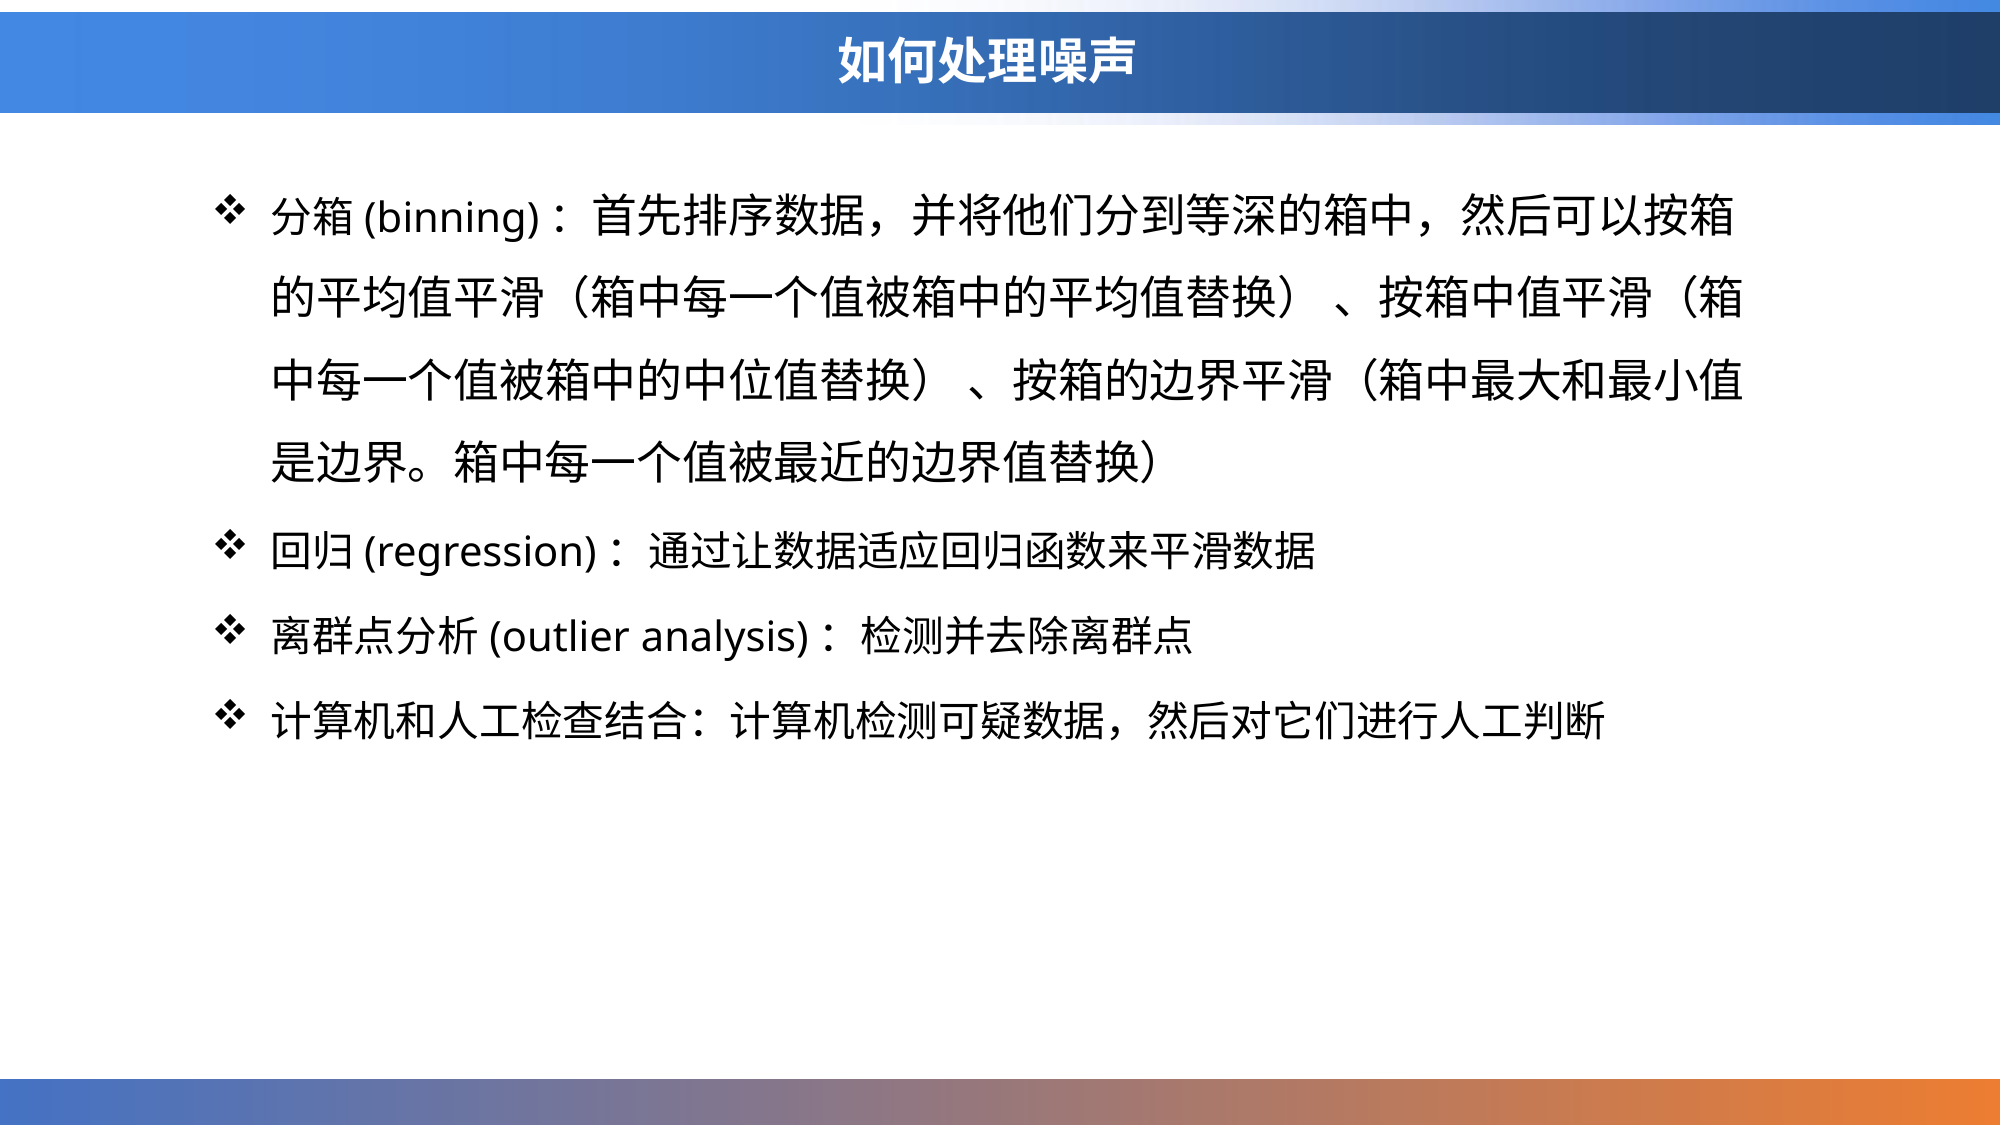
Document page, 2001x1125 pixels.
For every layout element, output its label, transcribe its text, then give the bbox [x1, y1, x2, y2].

picture [0, 0, 2000, 125]
list 分箱(binning)：首先排序数据，并将他们分到等深的箱中，然后可以按箱的平均值平滑（箱中每一个值被箱中的平均值替换） 、按箱中值平滑（箱中每一个值被箱中的中位值替换） 、按箱的边界平滑（箱中最大和最小值是边界。箱中每一个值被最近的边界值替换） 回归(regression)：通过让数据适应回归函数来平滑数据 离群点分析(outlier analysis)：检测并去除离群点 计算机和人工检查结合：计算机检测可疑数据，然后对它们进行人工判断 [196, 151, 1780, 963]
title 如何处理噪声 [154, 22, 1822, 122]
